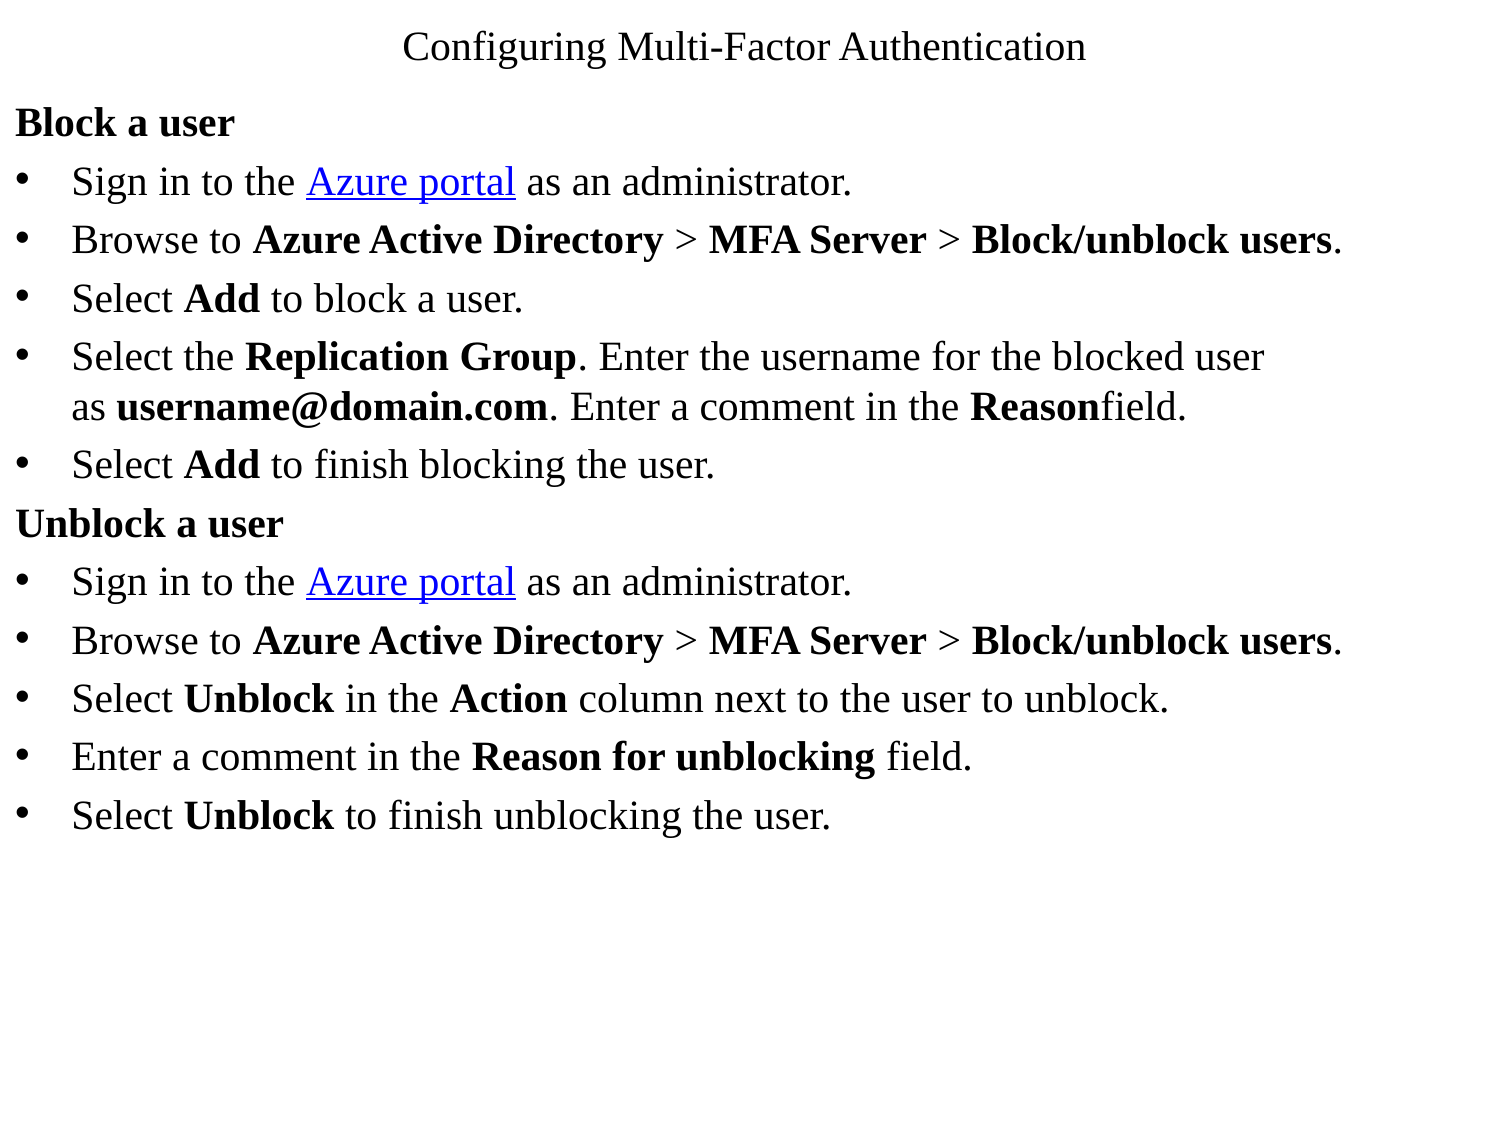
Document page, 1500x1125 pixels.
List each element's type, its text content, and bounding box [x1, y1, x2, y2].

title Configuring Multi-Factor Authentication [75, 0, 1425, 87]
list Block a user Sign in to the Azure portal as an administrator. Browse to Azure Active Directory > MFA Server > Block/unblock users. Select Add to block a user. Select the Replication Group. Enter the username for the blocked user as username@domain.com. Enter a comment in the Reasonfield. Select Add to finish blocking the user. Unblock a user Sign in to the Azure portal as an administrator. Browse to Azure Active Directory > MFA Server > Block/unblock users. Select Unblock in the Action column next to the user to unblock. Enter a comment in the Reason for unblocking field. Select Unblock to finish unblocking the user. [0, 87, 1500, 1125]
